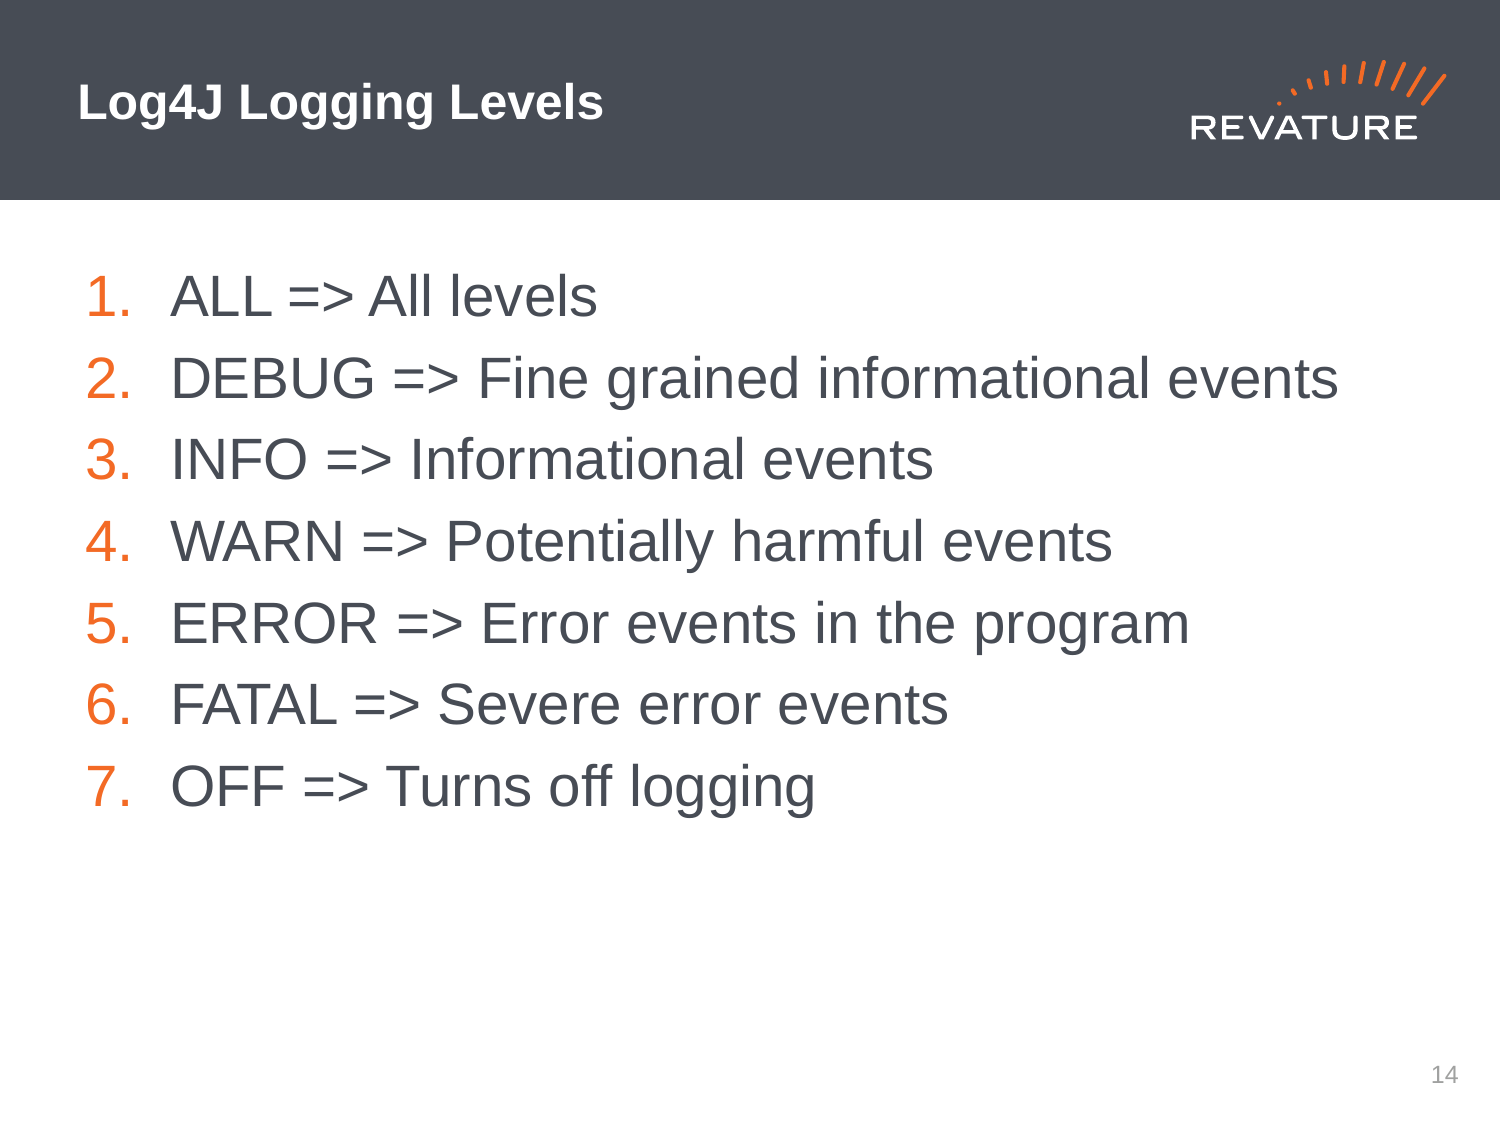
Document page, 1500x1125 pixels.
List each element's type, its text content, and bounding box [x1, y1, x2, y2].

slide_number 13 [1332, 1043, 1474, 1104]
title Log4J Logging Levels [62, 0, 1084, 200]
list ALL => All levels DEBUG => Fine grained informational events INFO => Informational events WARN => Potentially harmful events ERROR => Error events in the program FATAL => Severe error events OFF => Turns off logging [62, 243, 1438, 986]
